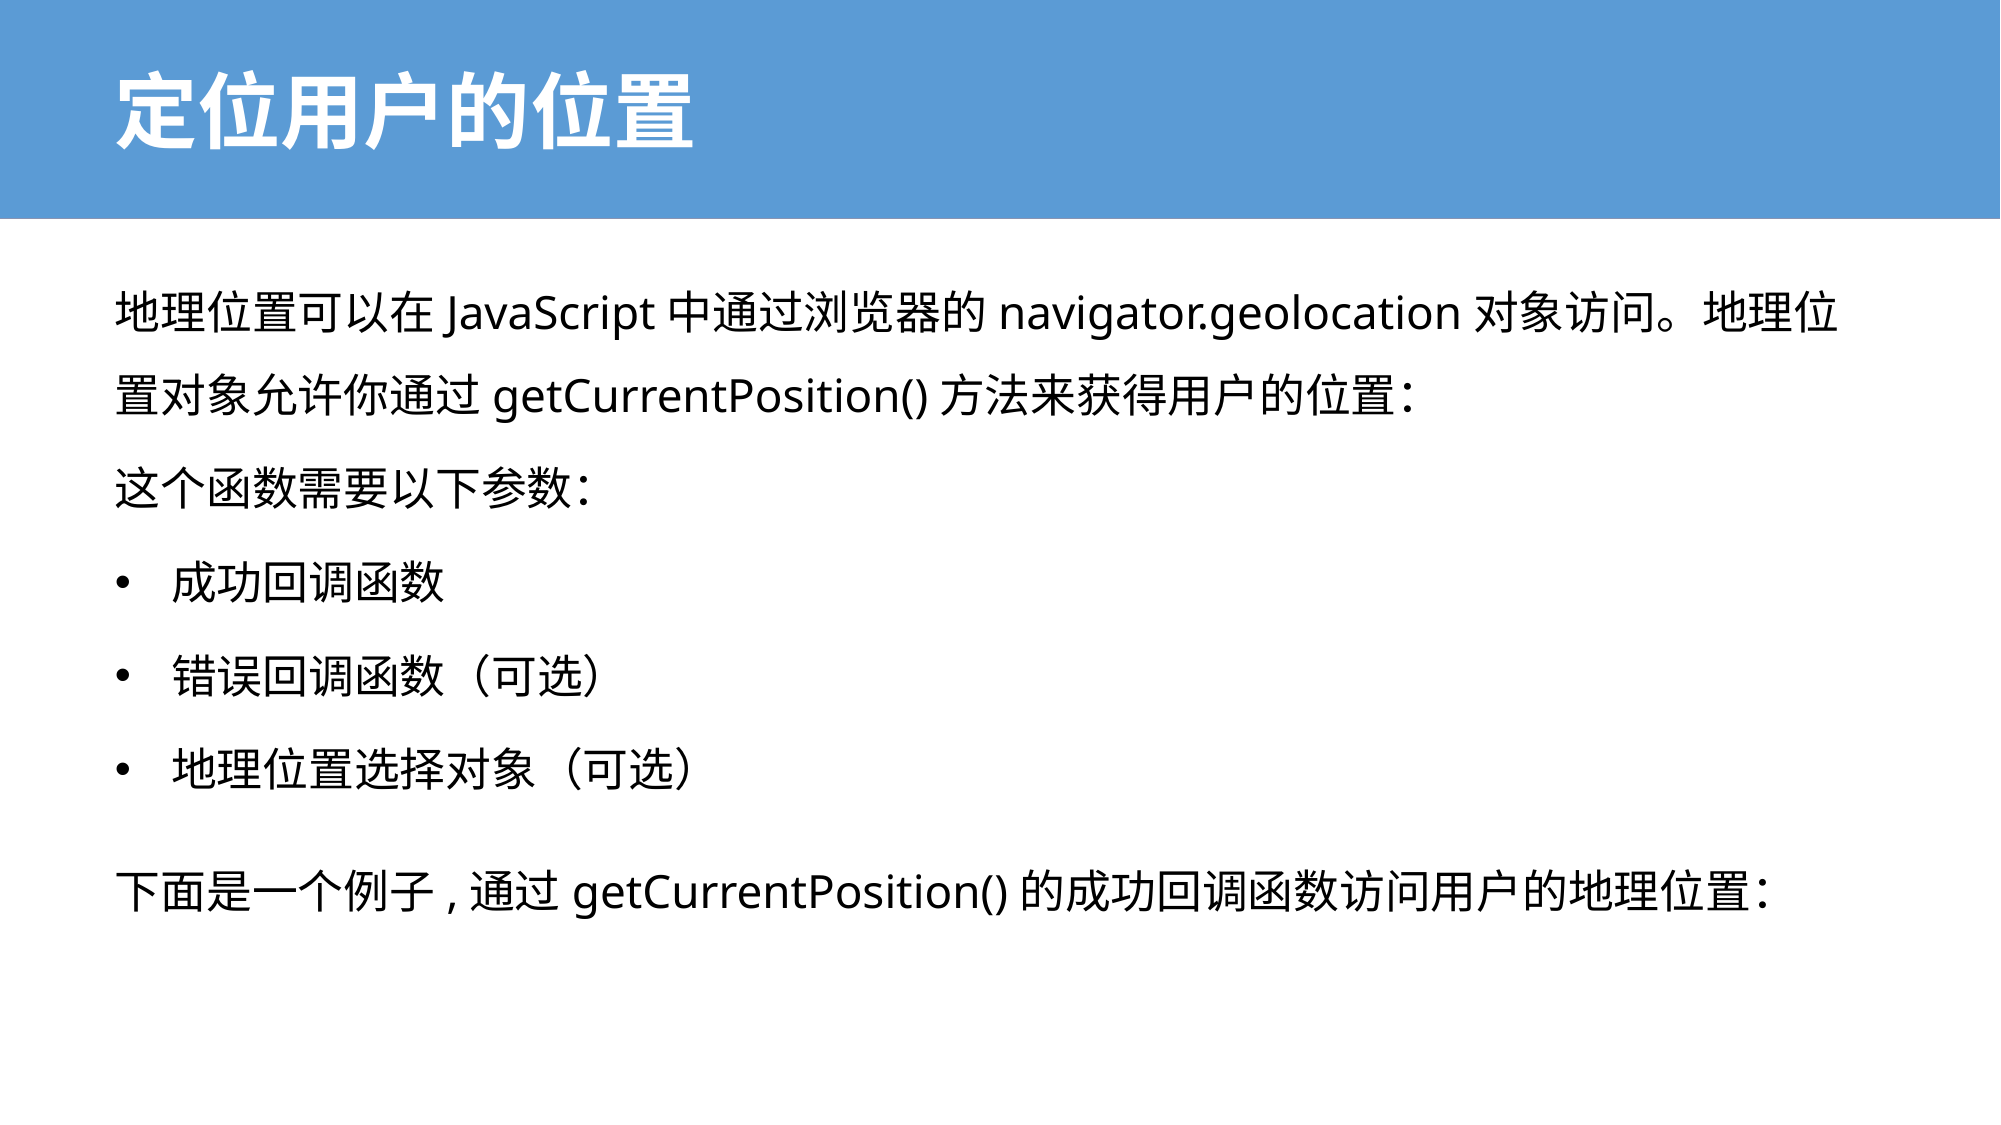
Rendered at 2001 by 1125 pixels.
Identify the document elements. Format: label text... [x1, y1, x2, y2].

title 定位用户的位置 [99, 0, 1863, 219]
list 地理位置可以在JavaScript中通过浏览器的navigator.geolocation对象访问。地理位置对象允许你通过getCurrentPosition()方法来获得用户的位置： 这个函数需要以下参数： 成功回调函数 错误回调函数（可选） 地理位置选择对象（可选） 下面是一个例子,通过getCurrentPosition()的成功回调函数访问用户的地理位置： [99, 248, 1900, 1099]
